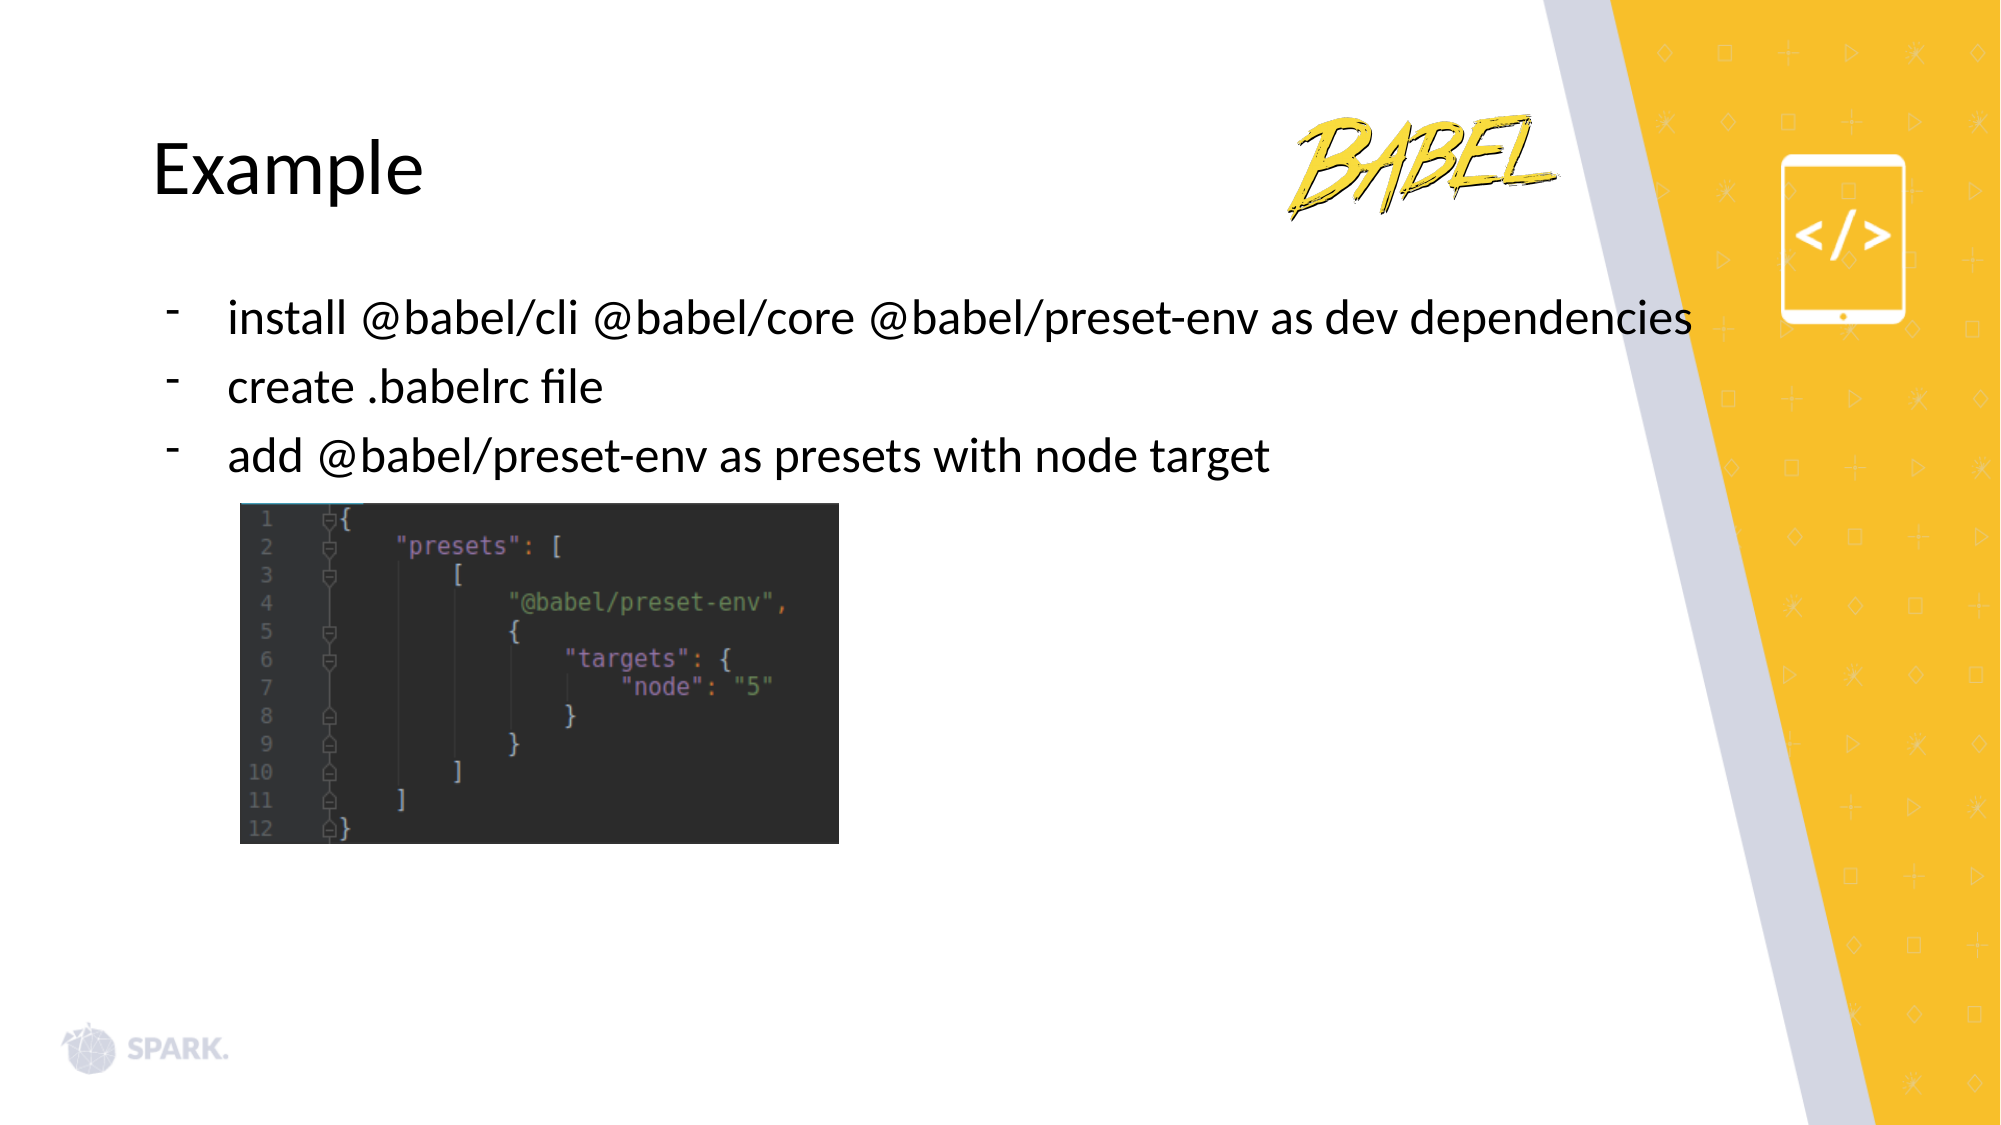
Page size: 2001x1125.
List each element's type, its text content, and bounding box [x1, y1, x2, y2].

list [137, 299, 1863, 1014]
picture [0, 0, 2001, 1125]
title Example [137, 59, 1863, 278]
text_box install @babel/cli @babel/core @babel/preset-env as dev dependencies create .babelrc file add @babel/preset-env as presets with node target [137, 278, 1744, 992]
